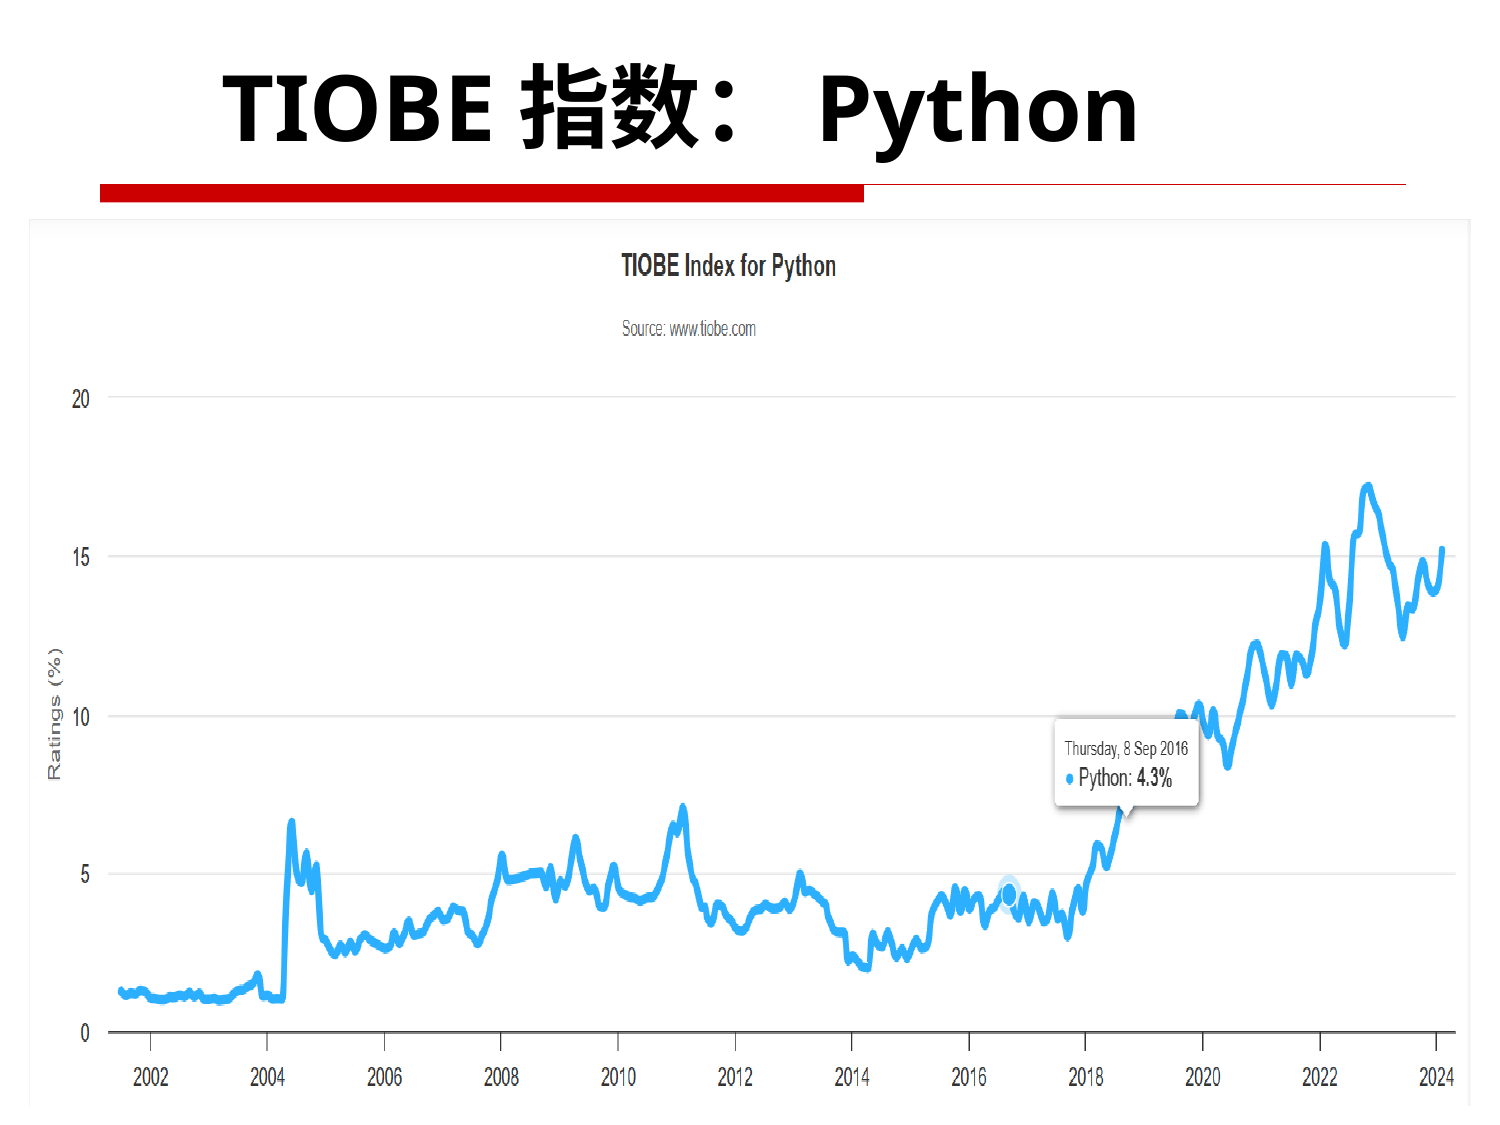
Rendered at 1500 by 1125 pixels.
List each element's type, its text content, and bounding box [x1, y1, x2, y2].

picture [29, 219, 1471, 1107]
text_box TIOBE指数：Python [206, 42, 1436, 168]
